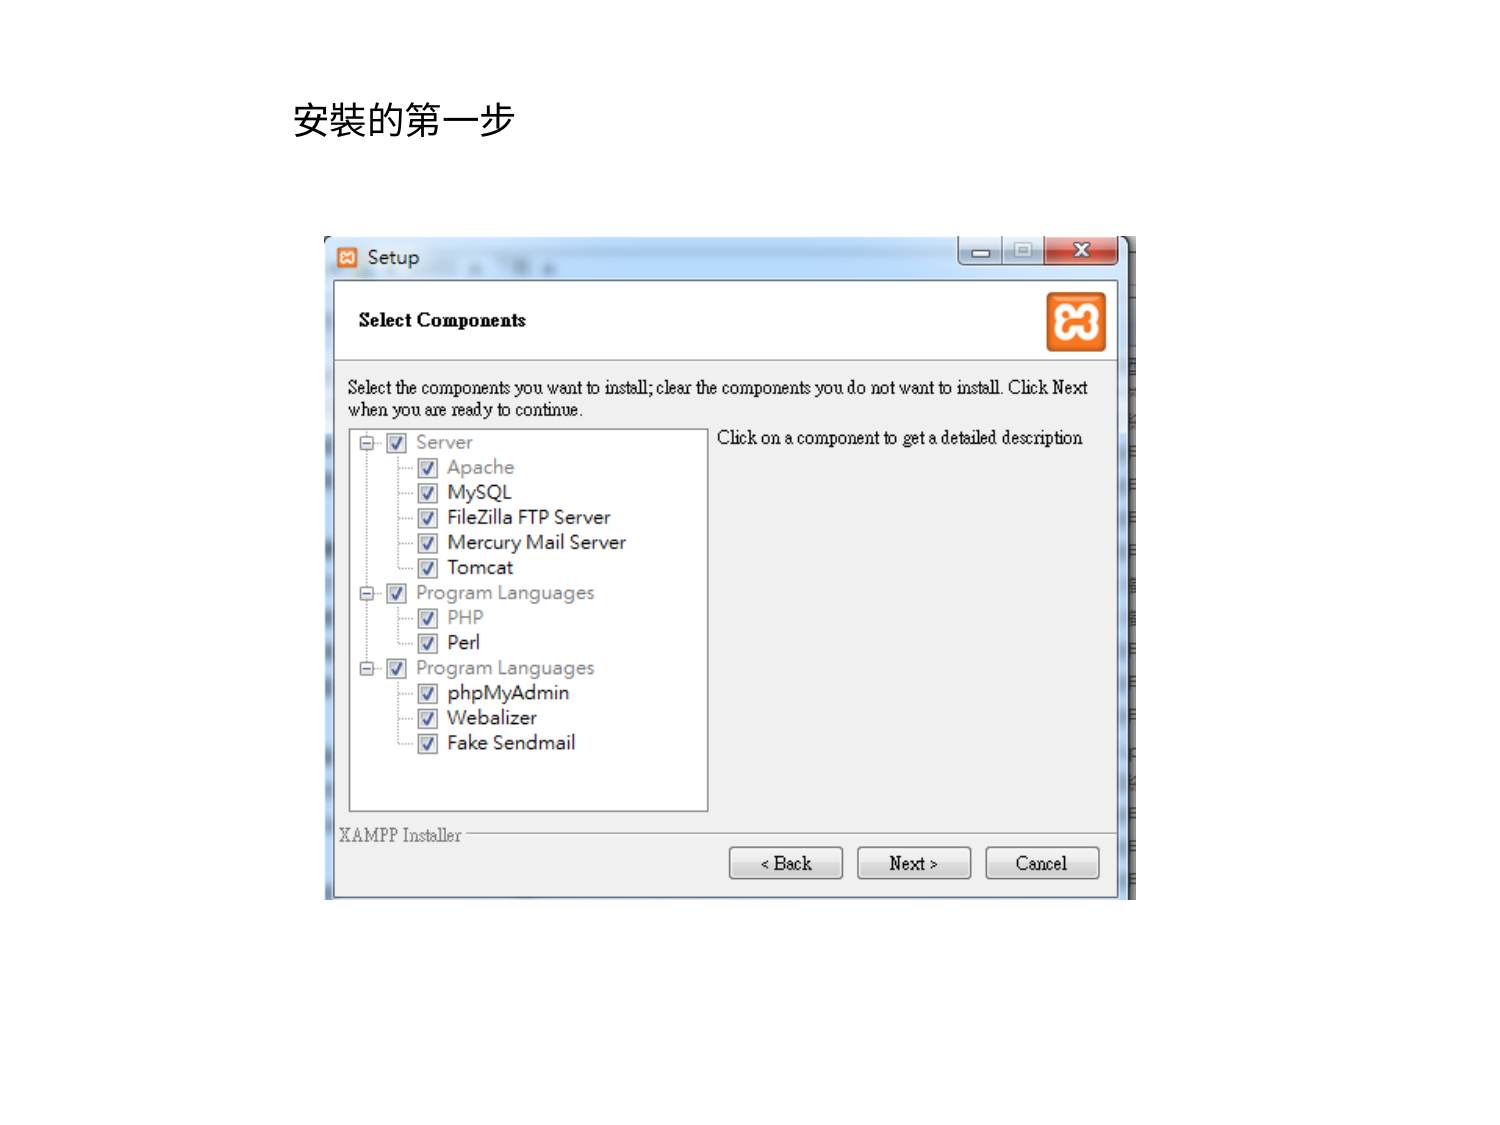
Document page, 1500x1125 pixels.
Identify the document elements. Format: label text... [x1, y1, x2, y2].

picture [324, 236, 1136, 900]
text_box 安裝的第一步 [277, 89, 1306, 150]
